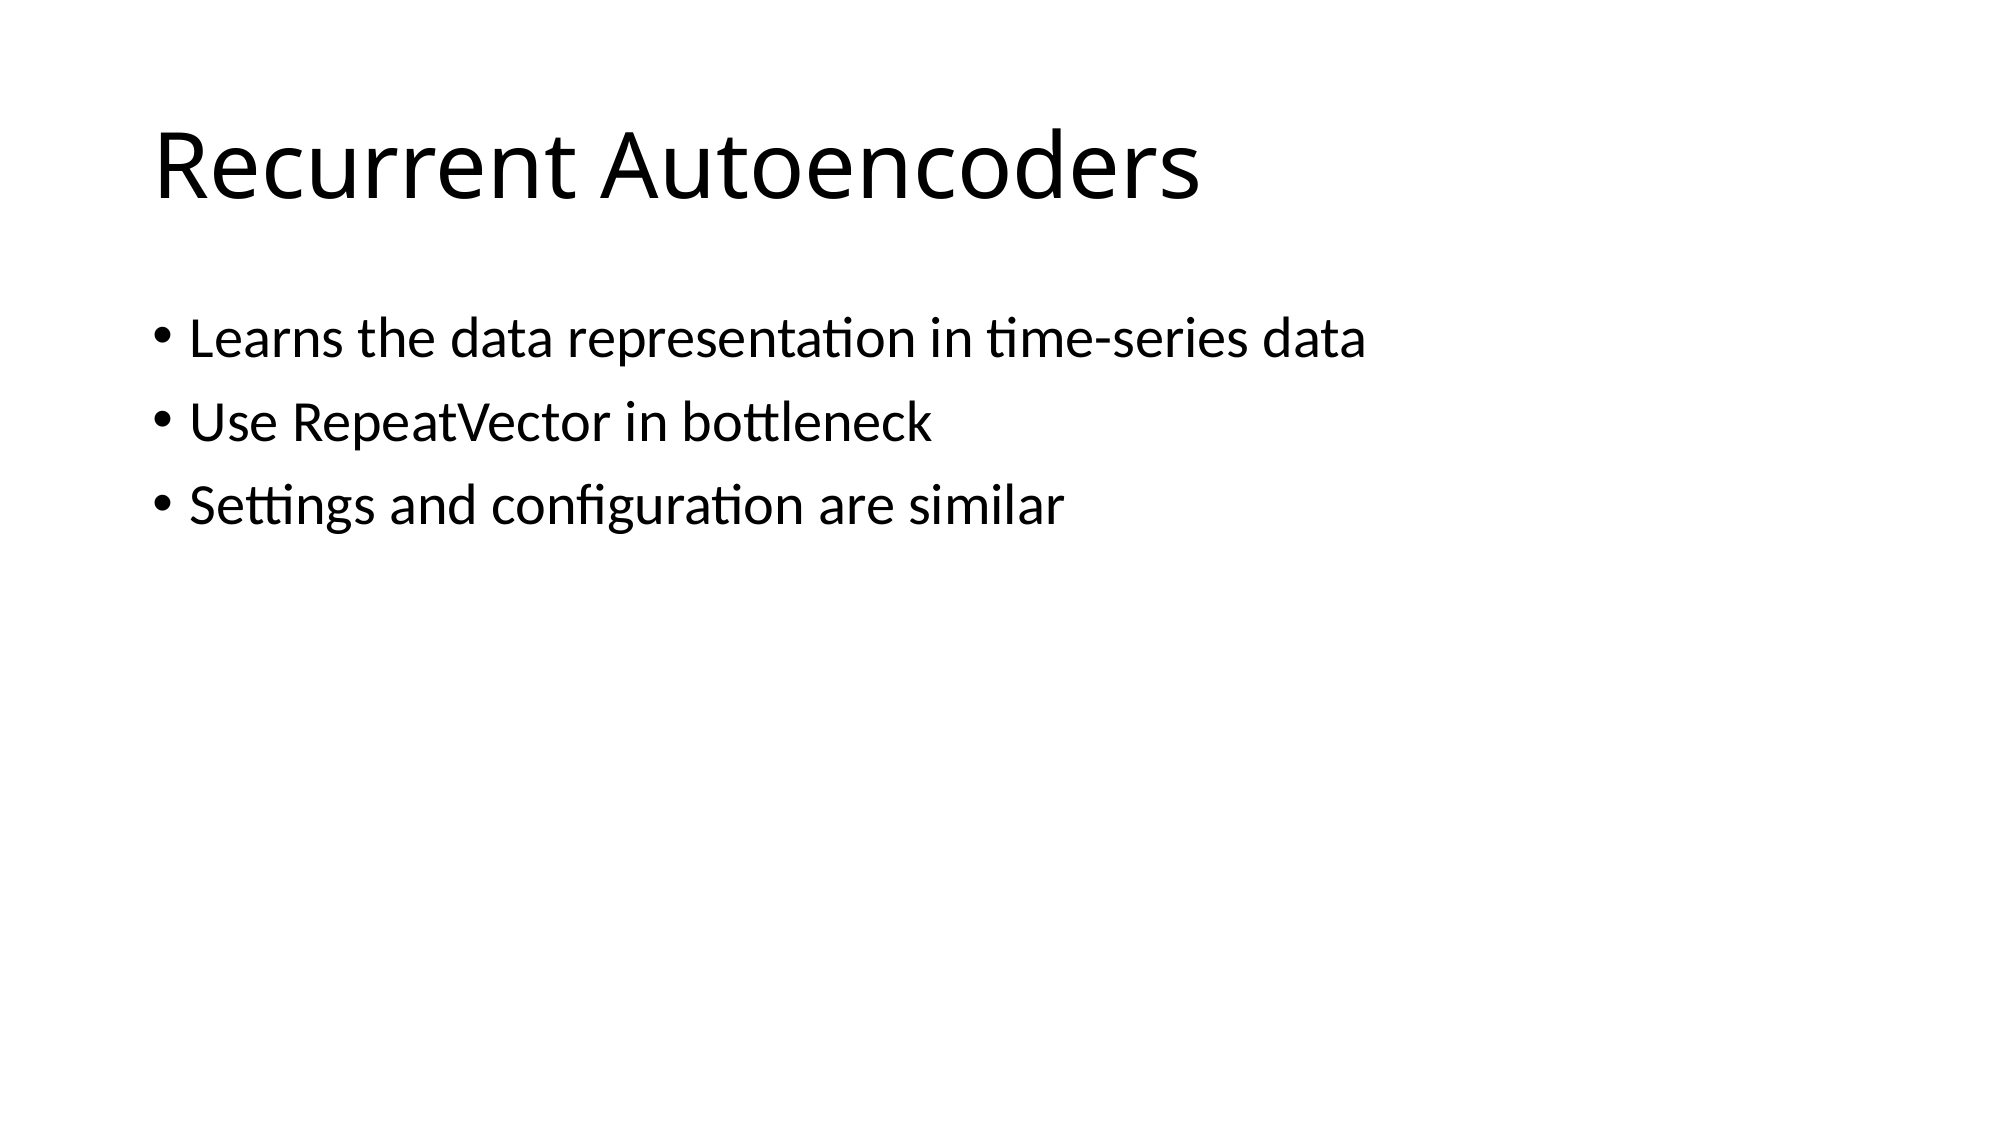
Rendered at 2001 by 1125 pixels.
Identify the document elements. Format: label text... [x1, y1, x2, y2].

title Recurrent Autoencoders [137, 59, 1863, 278]
list Learns the data representation in time-series data Use RepeatVector in bottleneck Settings and configuration are similar [137, 299, 1863, 1014]
